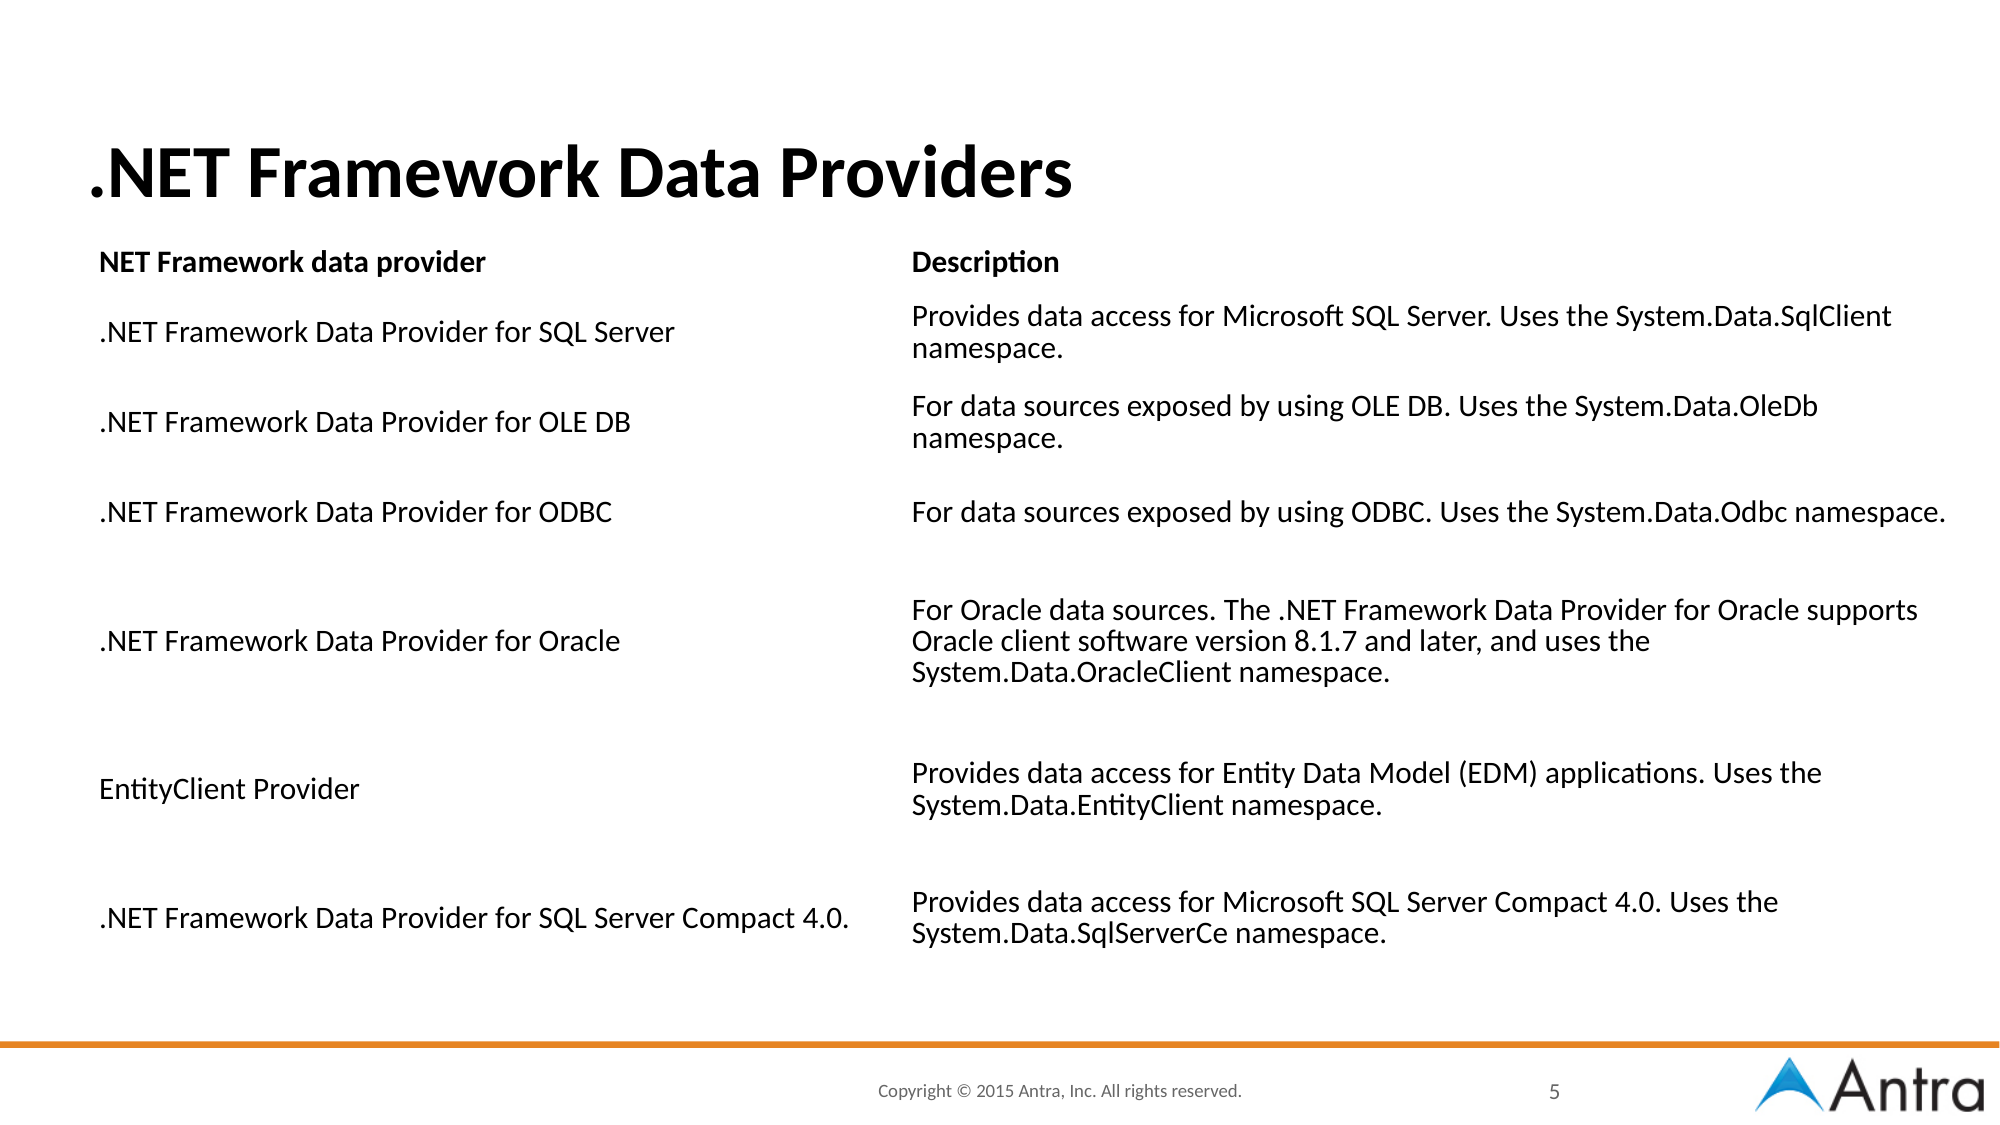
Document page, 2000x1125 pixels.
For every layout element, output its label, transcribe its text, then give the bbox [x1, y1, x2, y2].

table_cell For data sources exposed by using OLE DB. Uses the System.Data.OleDb namespace. [900, 380, 1960, 469]
table_cell EntityClient Provider [87, 727, 900, 856]
picture [1744, 1048, 1994, 1122]
table_cell .NET Framework Data Provider for SQL Server Compact 4.0. [87, 856, 900, 985]
title .NET Framework Data Providers [87, 66, 1913, 213]
table_header NET Framework data provider [87, 239, 900, 290]
table_cell Provides data access for Entity Data Model (EDM) applications. Uses the System.Data.EntityClient namespace. [900, 727, 1960, 856]
table_cell .NET Framework Data Provider for SQL Server [87, 290, 900, 380]
slide_number 5 [1498, 1075, 1561, 1106]
table_cell .NET Framework Data Provider for ODBC [87, 469, 900, 559]
table_cell .NET Framework Data Provider for OLE DB [87, 380, 900, 469]
table_cell For Oracle data sources. The .NET Framework Data Provider for Oracle supports Oracle client software version 8.1.7 and later, and uses the System.Data.OracleClient namespace. [900, 559, 1960, 727]
table_cell Provides data access for Microsoft SQL Server Compact 4.0. Uses the System.Data.SqlServerCe namespace. [900, 856, 1960, 985]
table_cell Provides data access for Microsoft SQL Server. Uses the System.Data.SqlClient namespace. [900, 290, 1960, 380]
table_cell .NET Framework Data Provider for Oracle [87, 559, 900, 727]
table_header Description [900, 239, 1960, 290]
table_cell For data sources exposed by using ODBC. Uses the System.Data.Odbc namespace. [900, 469, 1960, 559]
